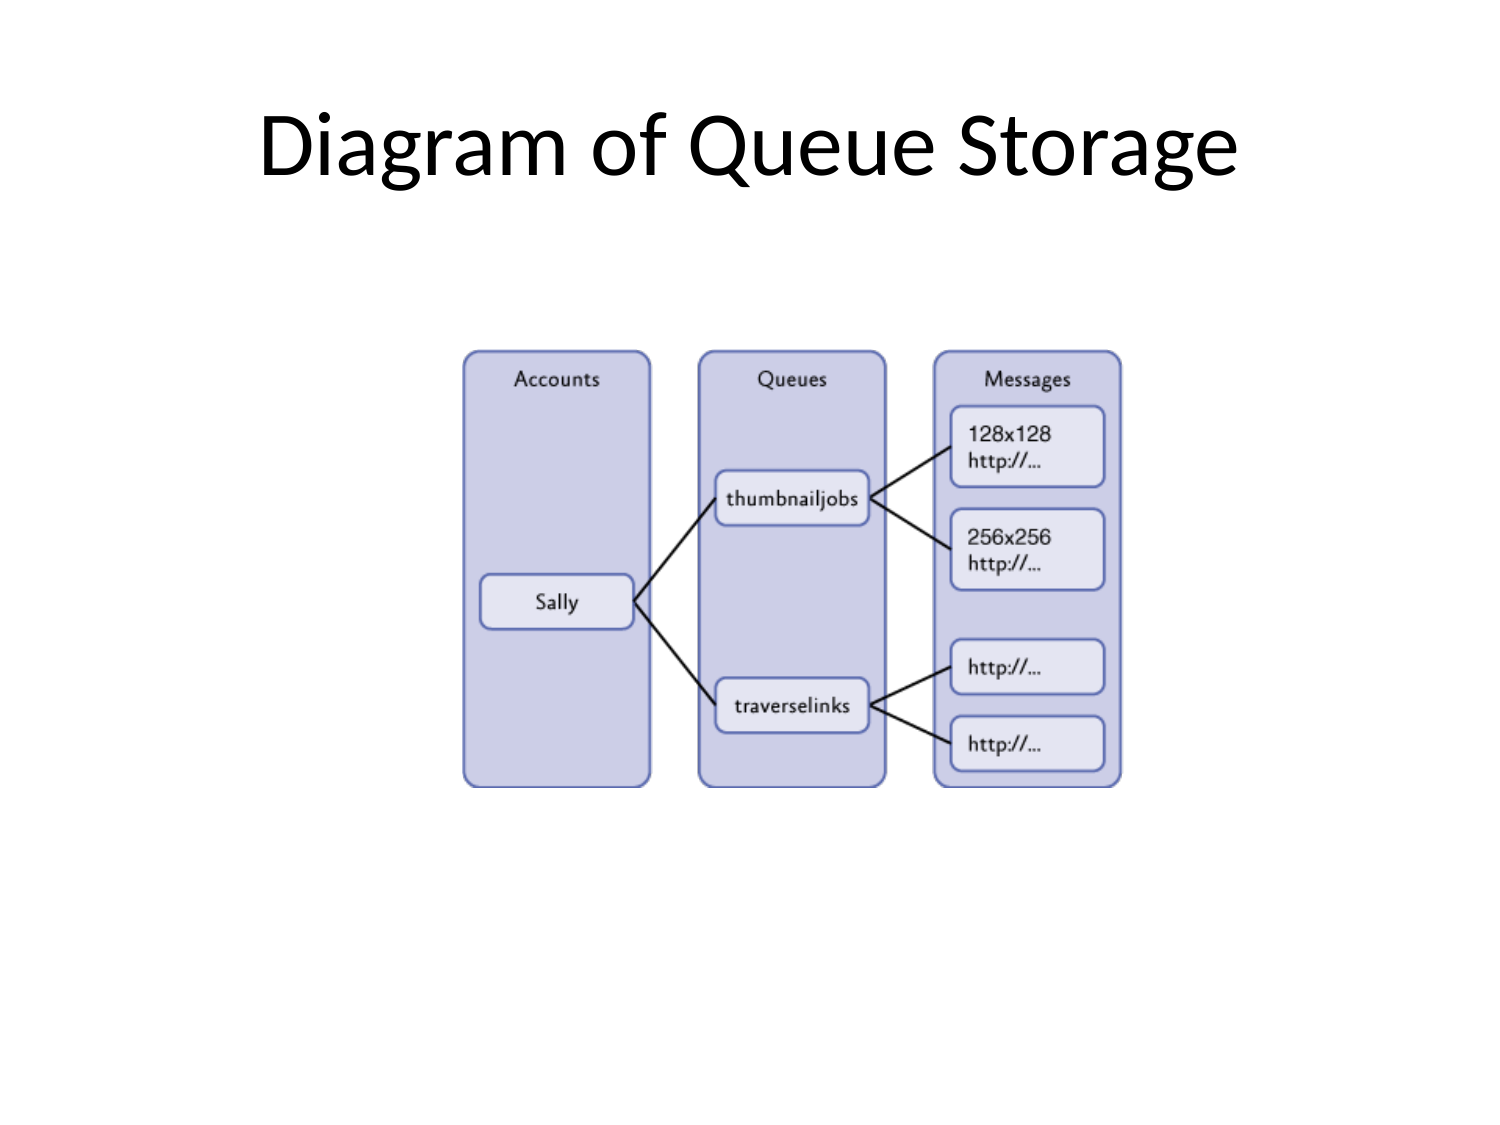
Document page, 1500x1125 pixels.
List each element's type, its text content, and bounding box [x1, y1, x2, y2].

picture [462, 349, 1359, 788]
title Diagram of Queue Storage [75, 45, 1425, 233]
